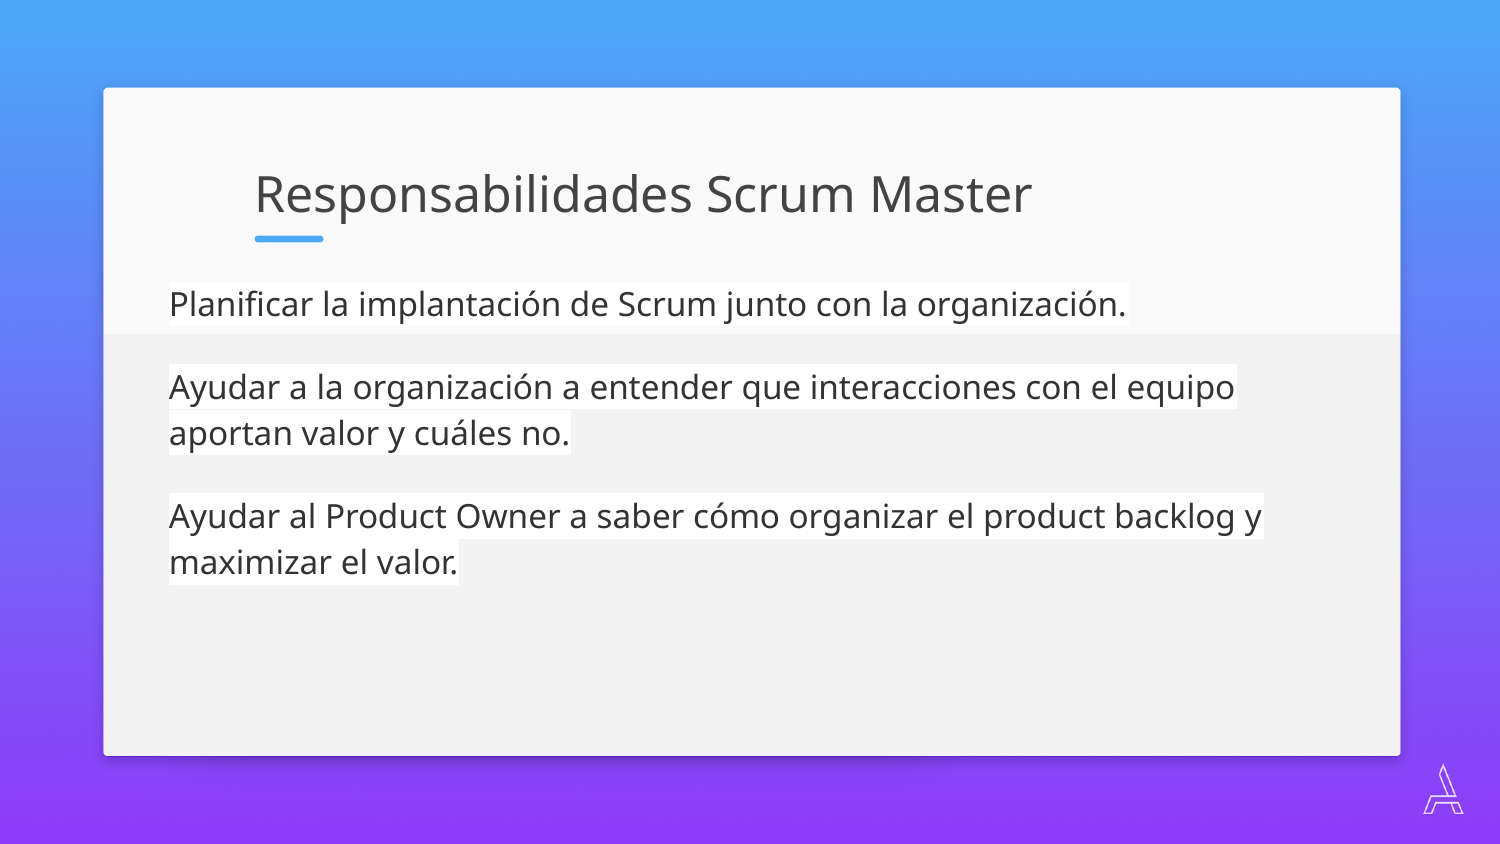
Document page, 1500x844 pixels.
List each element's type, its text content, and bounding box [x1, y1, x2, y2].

picture [0, 0, 1500, 844]
text_box [254, 236, 324, 243]
text_box Planificar la implantación de Scrum junto con la organización. Ayudar a la organización a entender que interacciones con el equipo aportan valor y cuáles no. Ayudar al Product Owner a saber cómo organizar el product backlog y maximizar el valor. [154, 262, 1377, 696]
text_box Responsabilidades Scrum Master [239, 149, 1247, 236]
